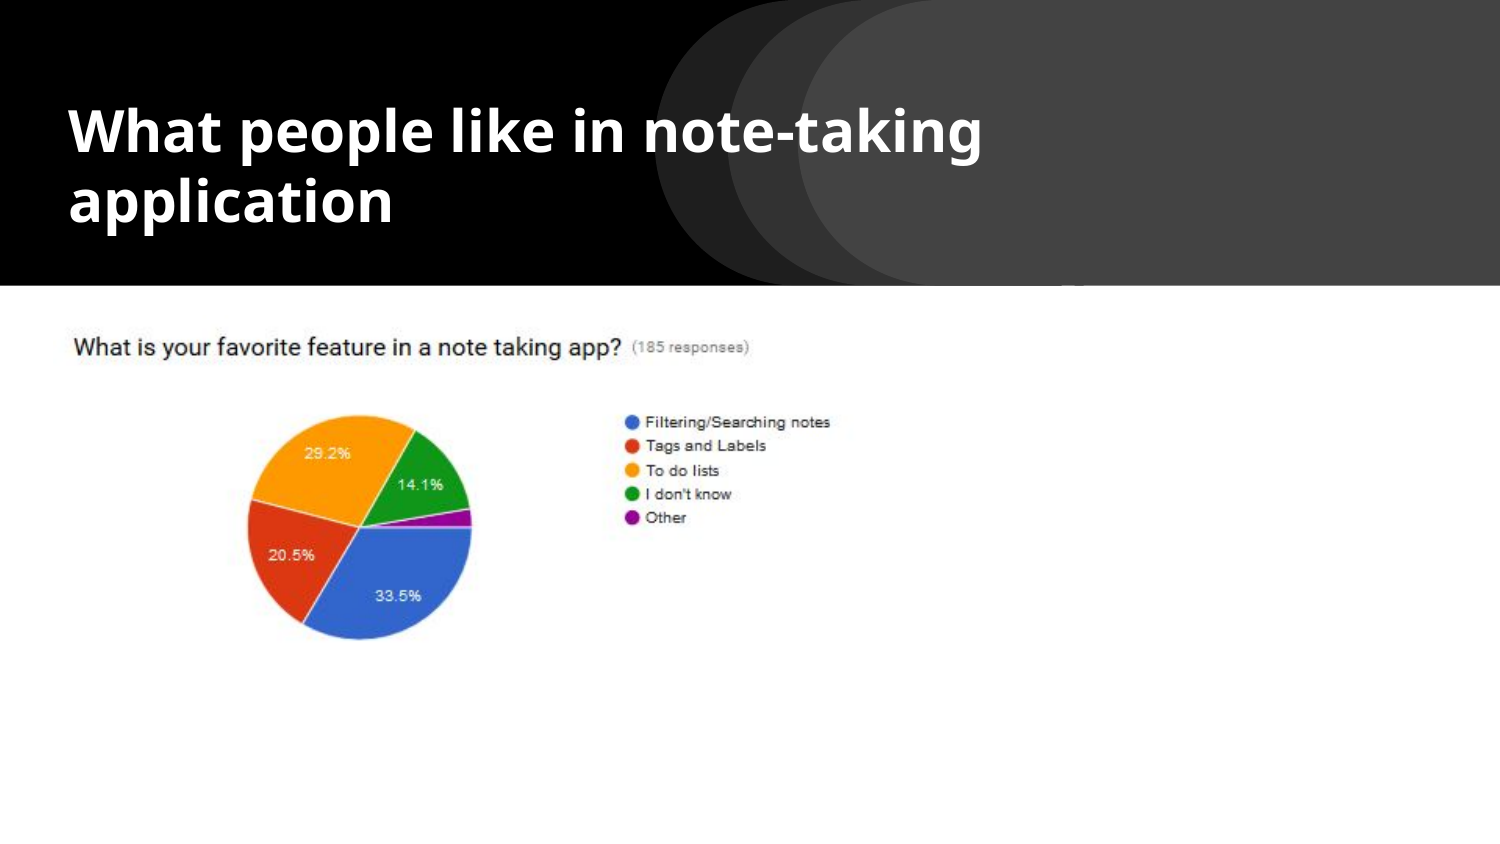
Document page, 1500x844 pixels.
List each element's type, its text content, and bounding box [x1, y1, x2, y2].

title What people like in note-taking application [53, 24, 1191, 250]
picture [52, 314, 927, 700]
